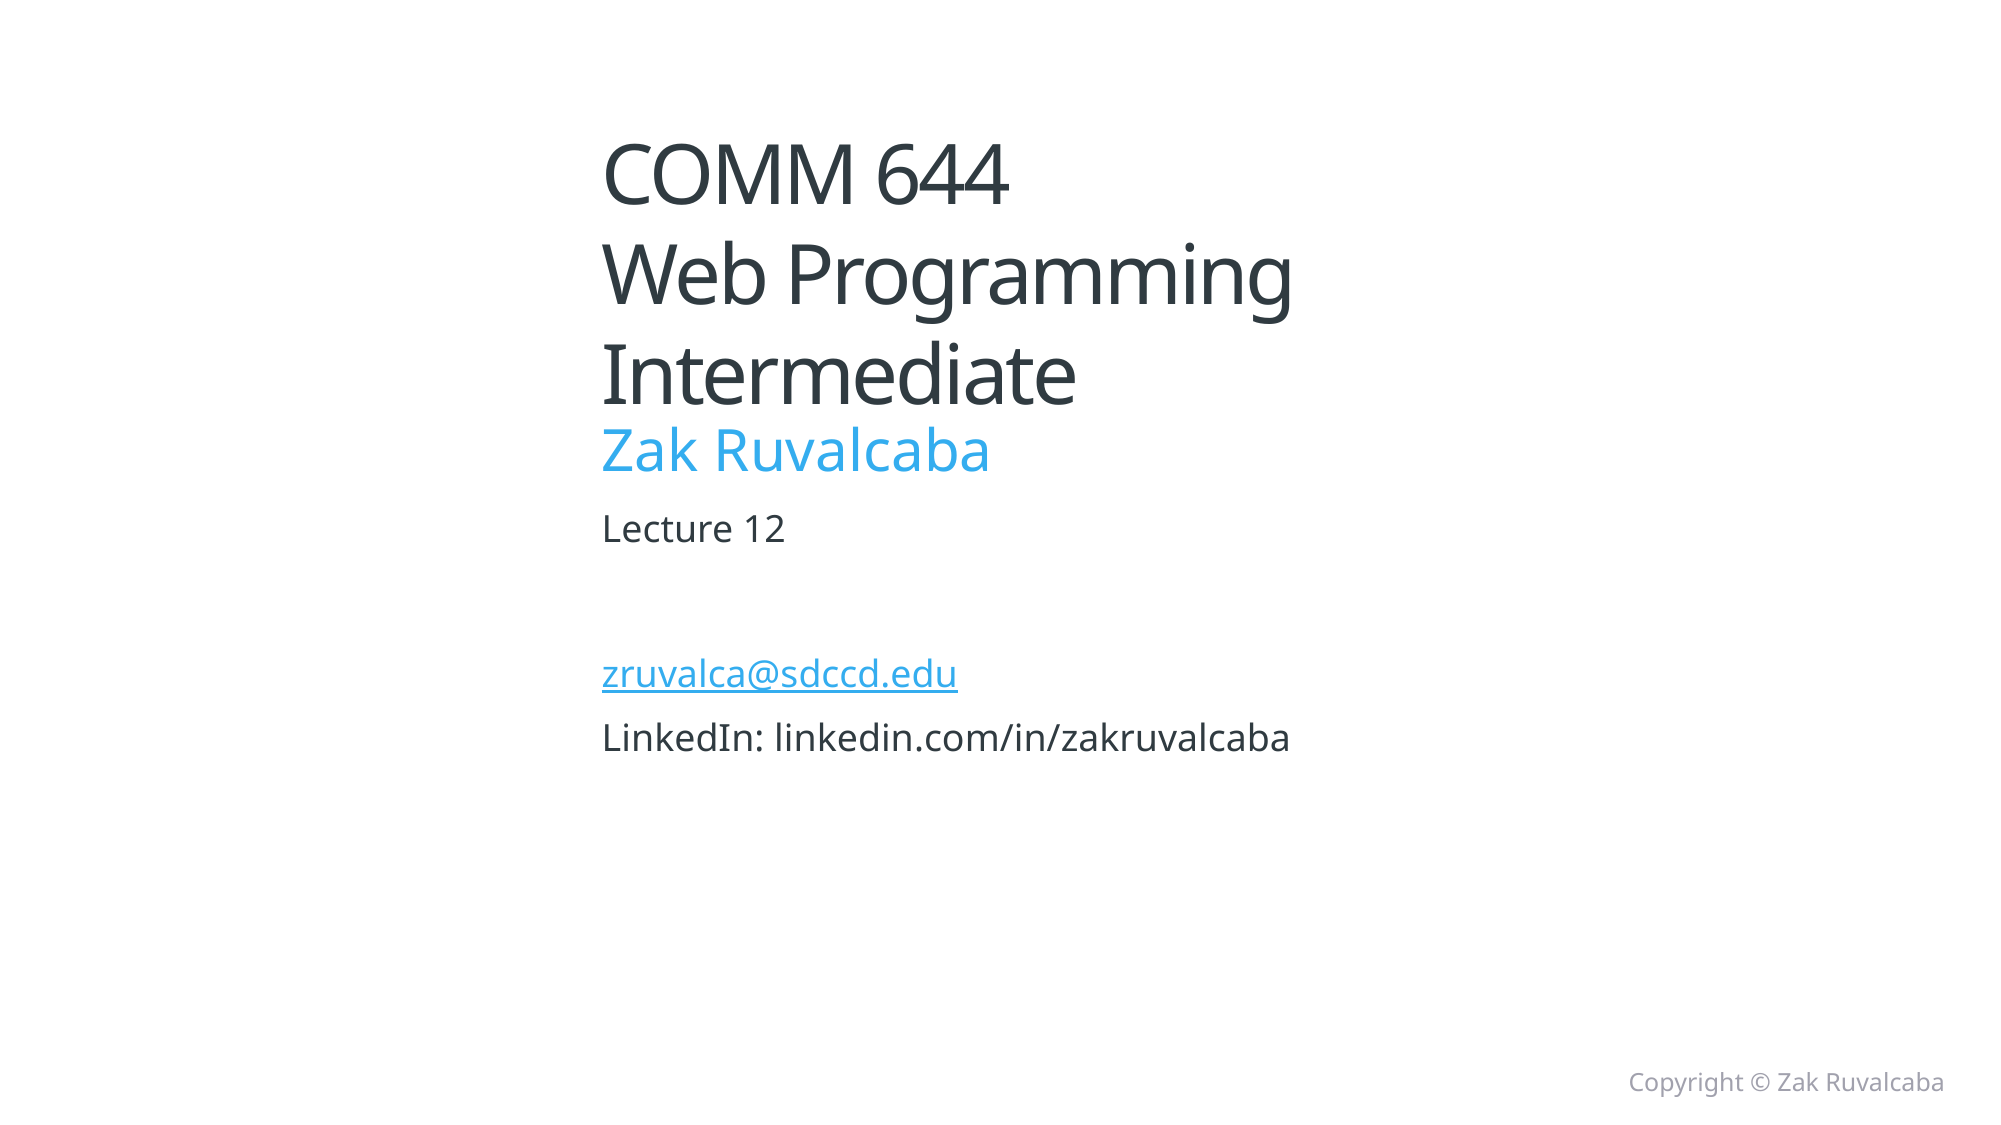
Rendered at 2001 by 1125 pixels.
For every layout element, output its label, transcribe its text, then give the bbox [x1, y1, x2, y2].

list Zak Ruvalcaba Lecture 12 zruvalca@sdccd.edu LinkedIn: linkedin.com/in/zakruvalcaba [586, 385, 1556, 965]
title COMM 644 Web Programming Intermediate [586, 113, 1721, 327]
